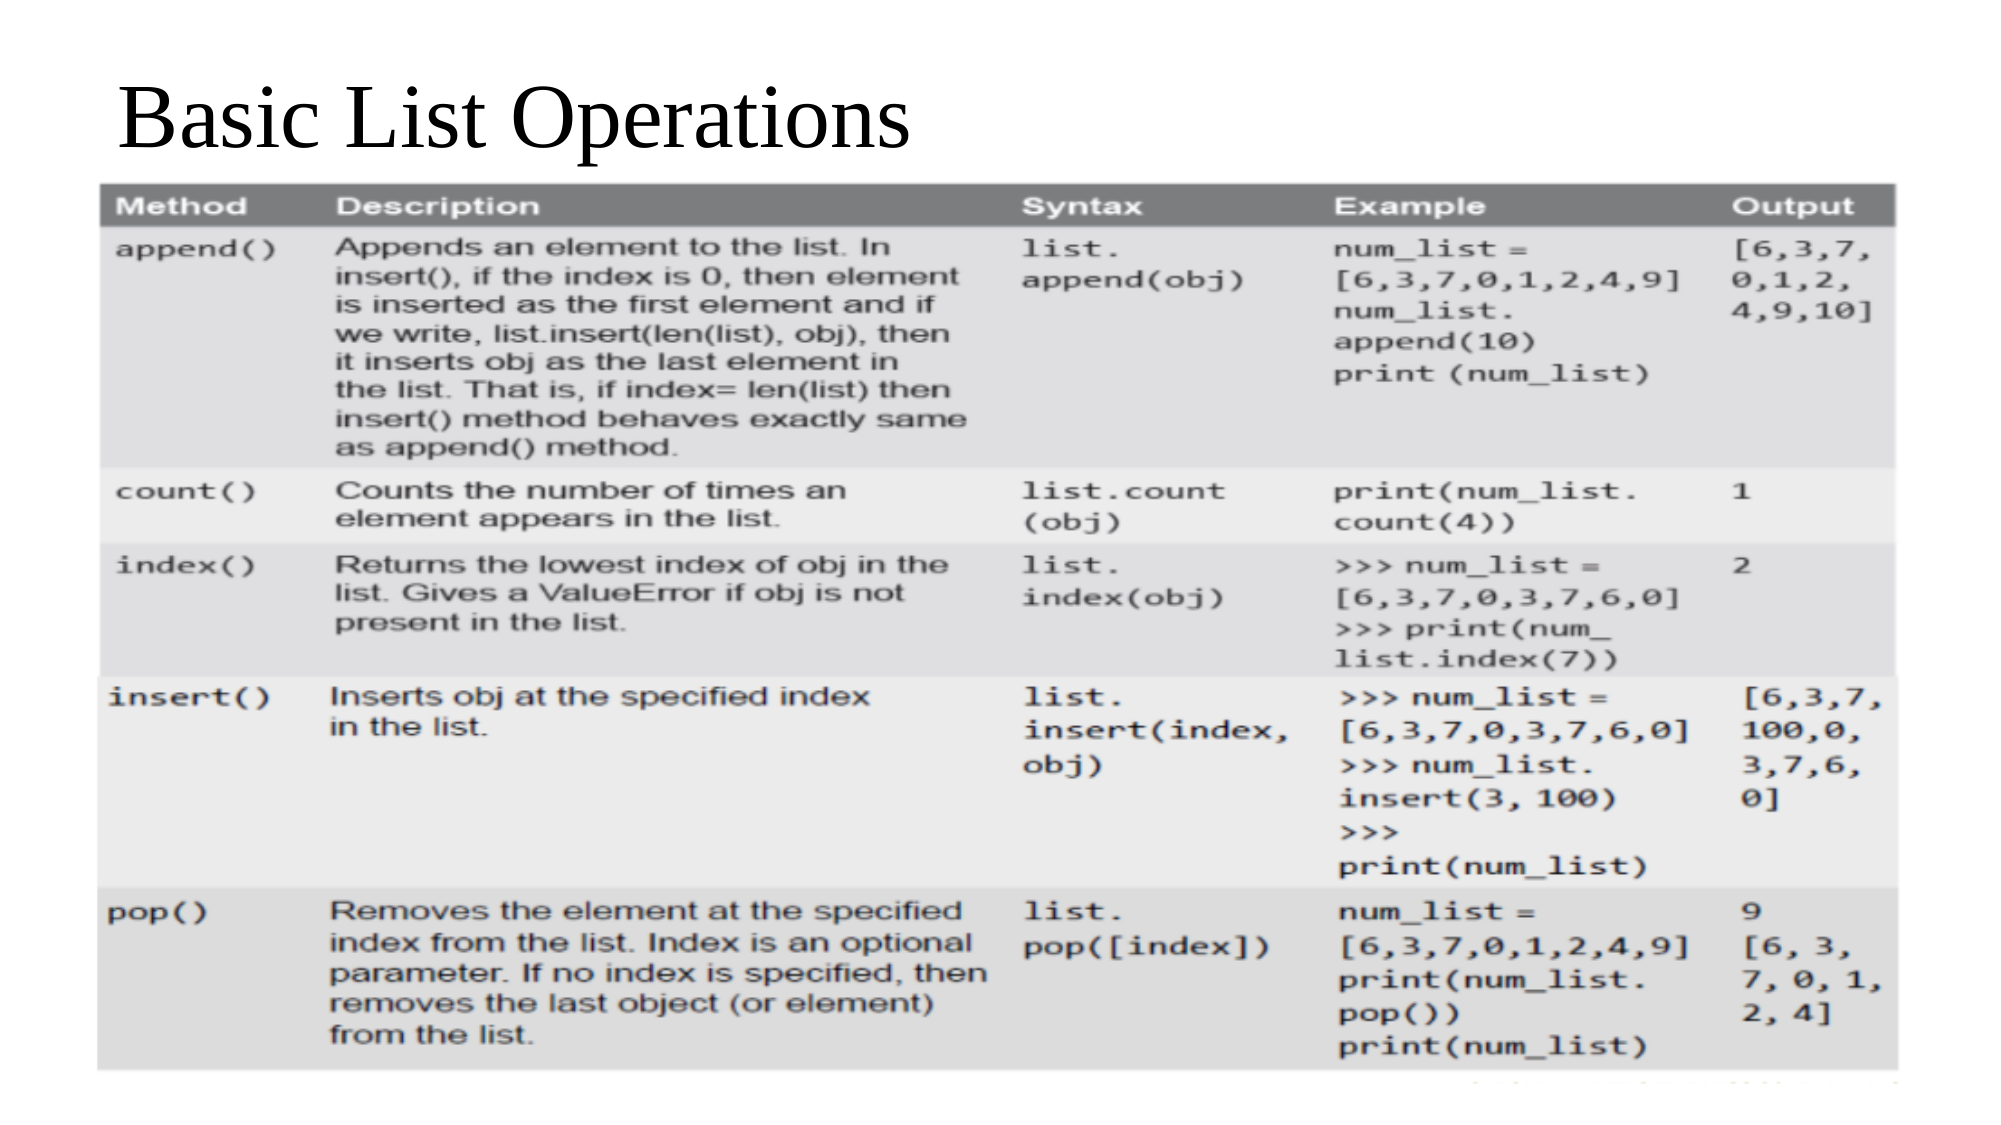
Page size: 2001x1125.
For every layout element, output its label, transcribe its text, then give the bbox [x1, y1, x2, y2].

picture [85, 167, 1916, 1084]
title Basic List Operations [102, 59, 1863, 166]
